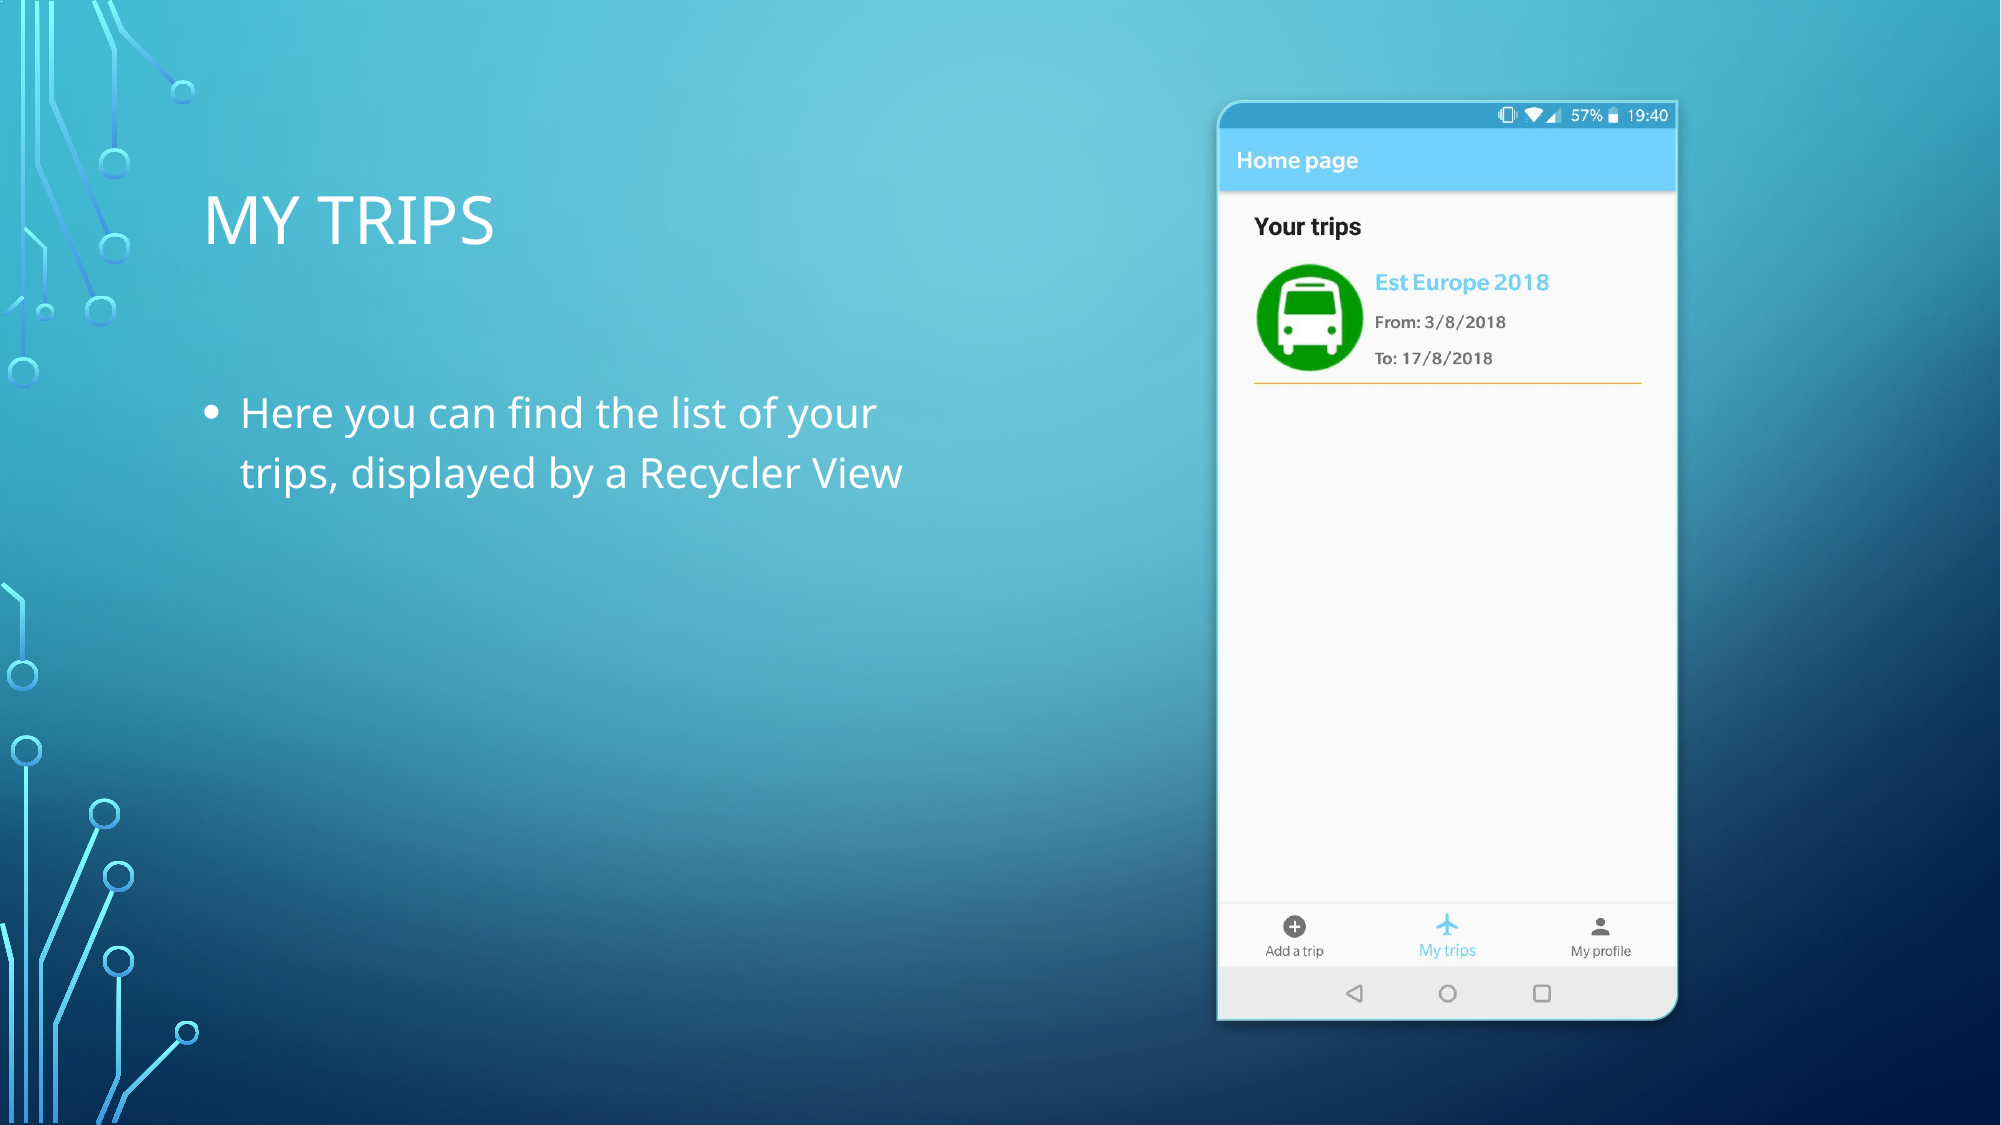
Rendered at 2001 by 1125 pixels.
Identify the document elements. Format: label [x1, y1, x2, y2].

text_box [0, 0, 201, 1125]
picture [201, 0, 2000, 1125]
